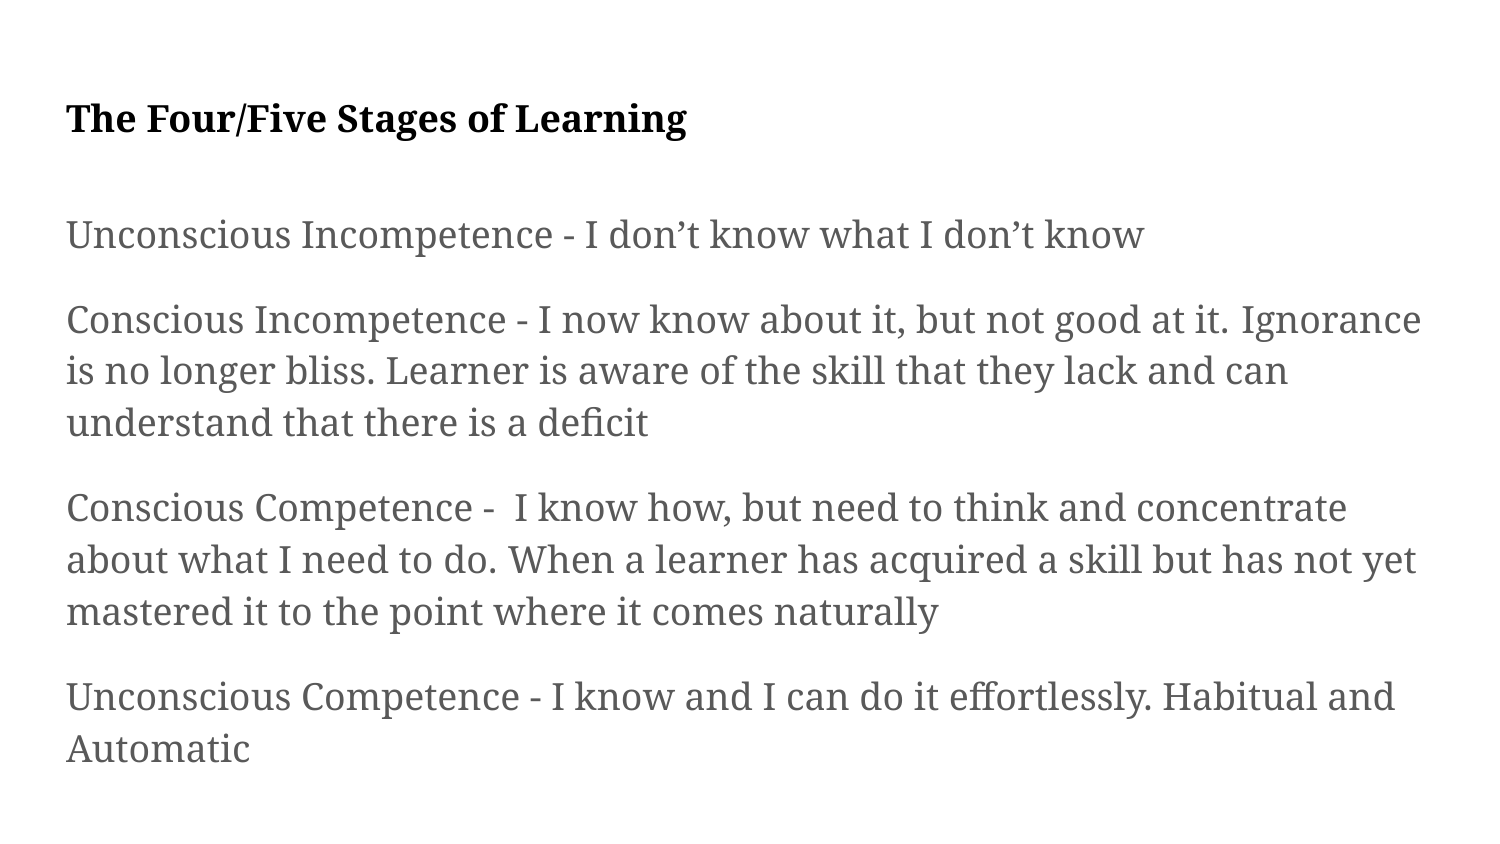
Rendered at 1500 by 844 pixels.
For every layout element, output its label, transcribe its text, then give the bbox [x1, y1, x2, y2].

title The Four/Five Stages of Learning [51, 72, 1449, 189]
list Unconscious Incompetence - I don’t know what I don’t know Conscious Incompetence - I now know about it, but not good at it. Ignorance is no longer bliss. Learner is aware of the skill that they lack and can understand that there is a deficit Conscious Competence - I know how, but need to think and concentrate about what I need to do. When a learner has acquired a skill but has not yet mastered it to the point where it comes naturally Unconscious Competence - I know and I can do it effortlessly. Habitual and Automatic [51, 189, 1449, 844]
